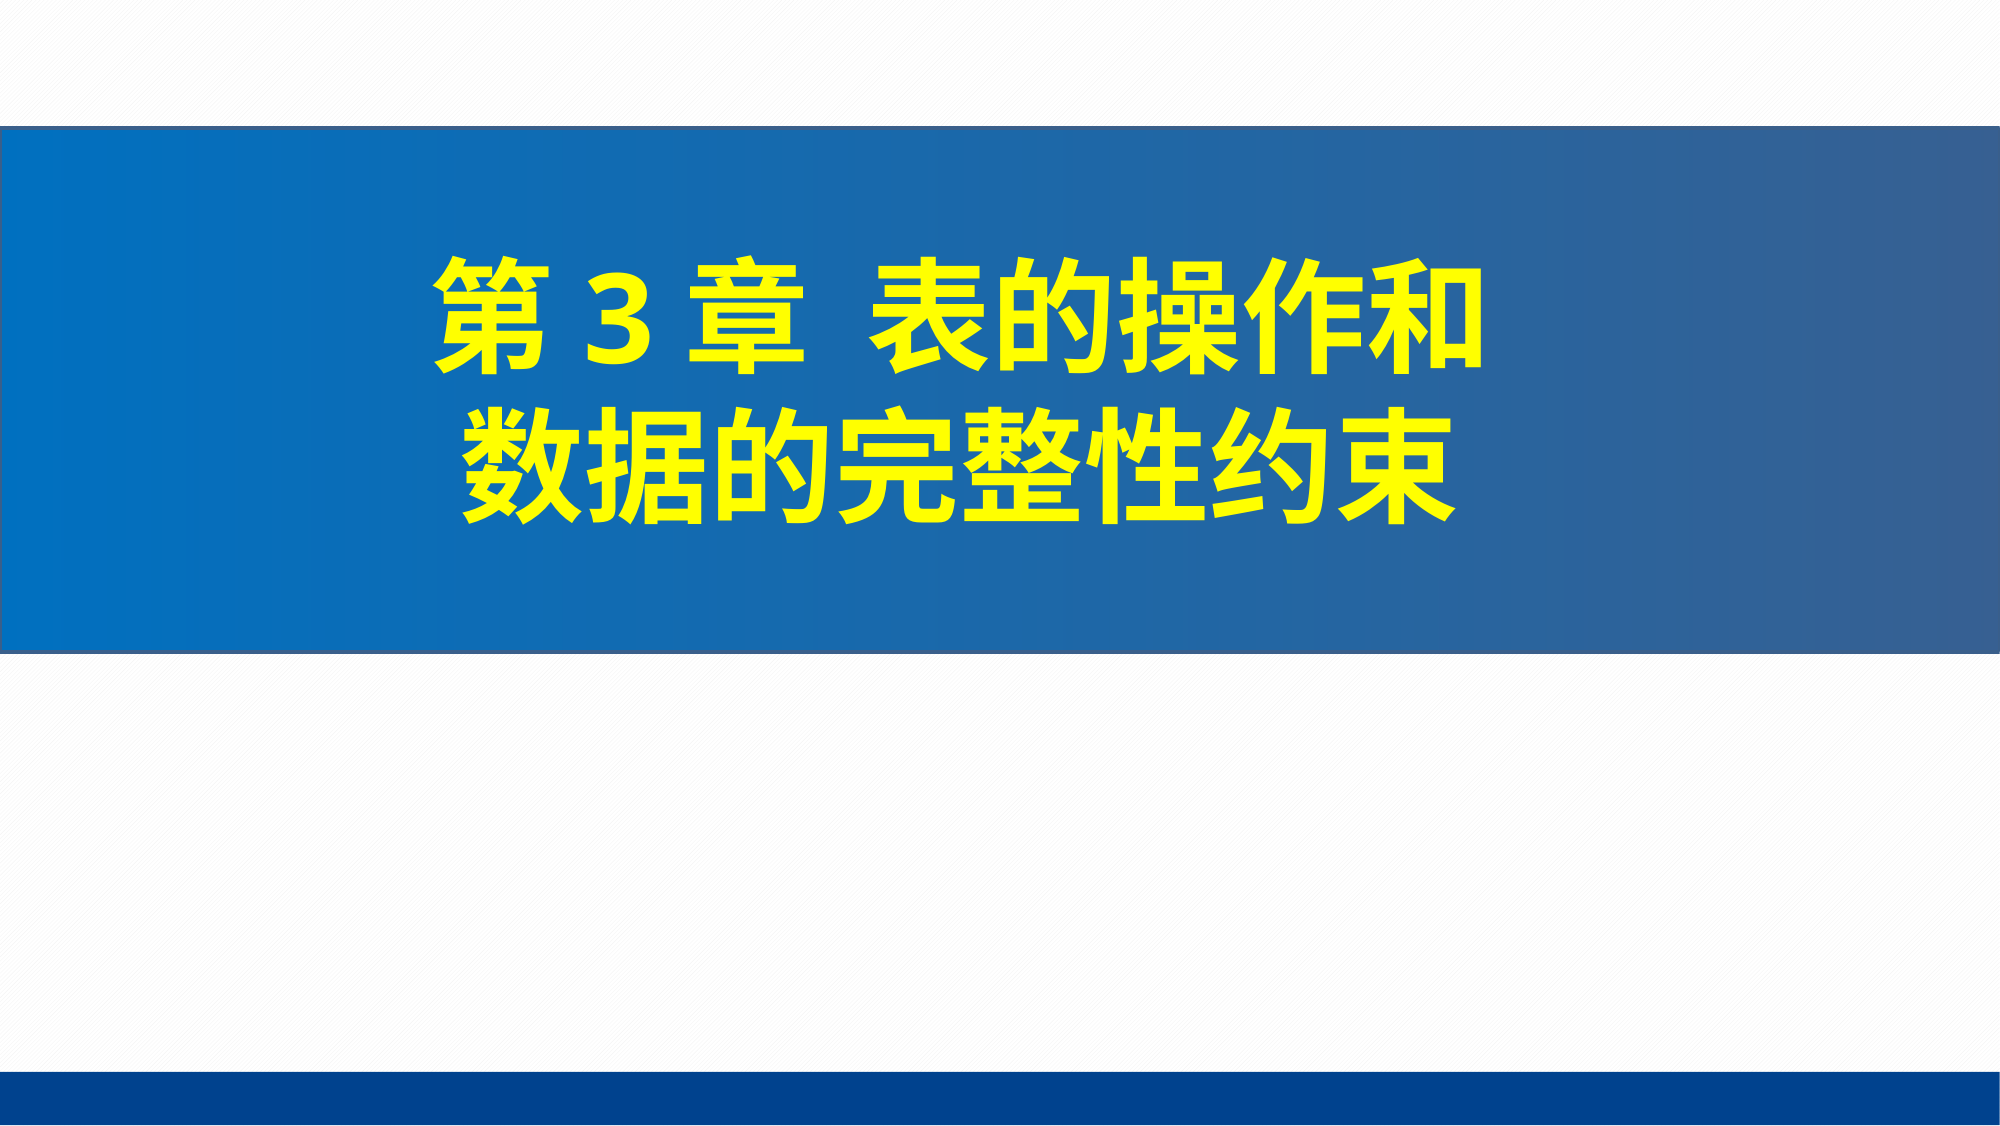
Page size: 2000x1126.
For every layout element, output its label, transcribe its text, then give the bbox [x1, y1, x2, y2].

text_box [0, 126, 2000, 654]
text_box [0, 1070, 2000, 1126]
text_box 第3章 表的操作和 数据的完整性约束 [31, 230, 1889, 546]
